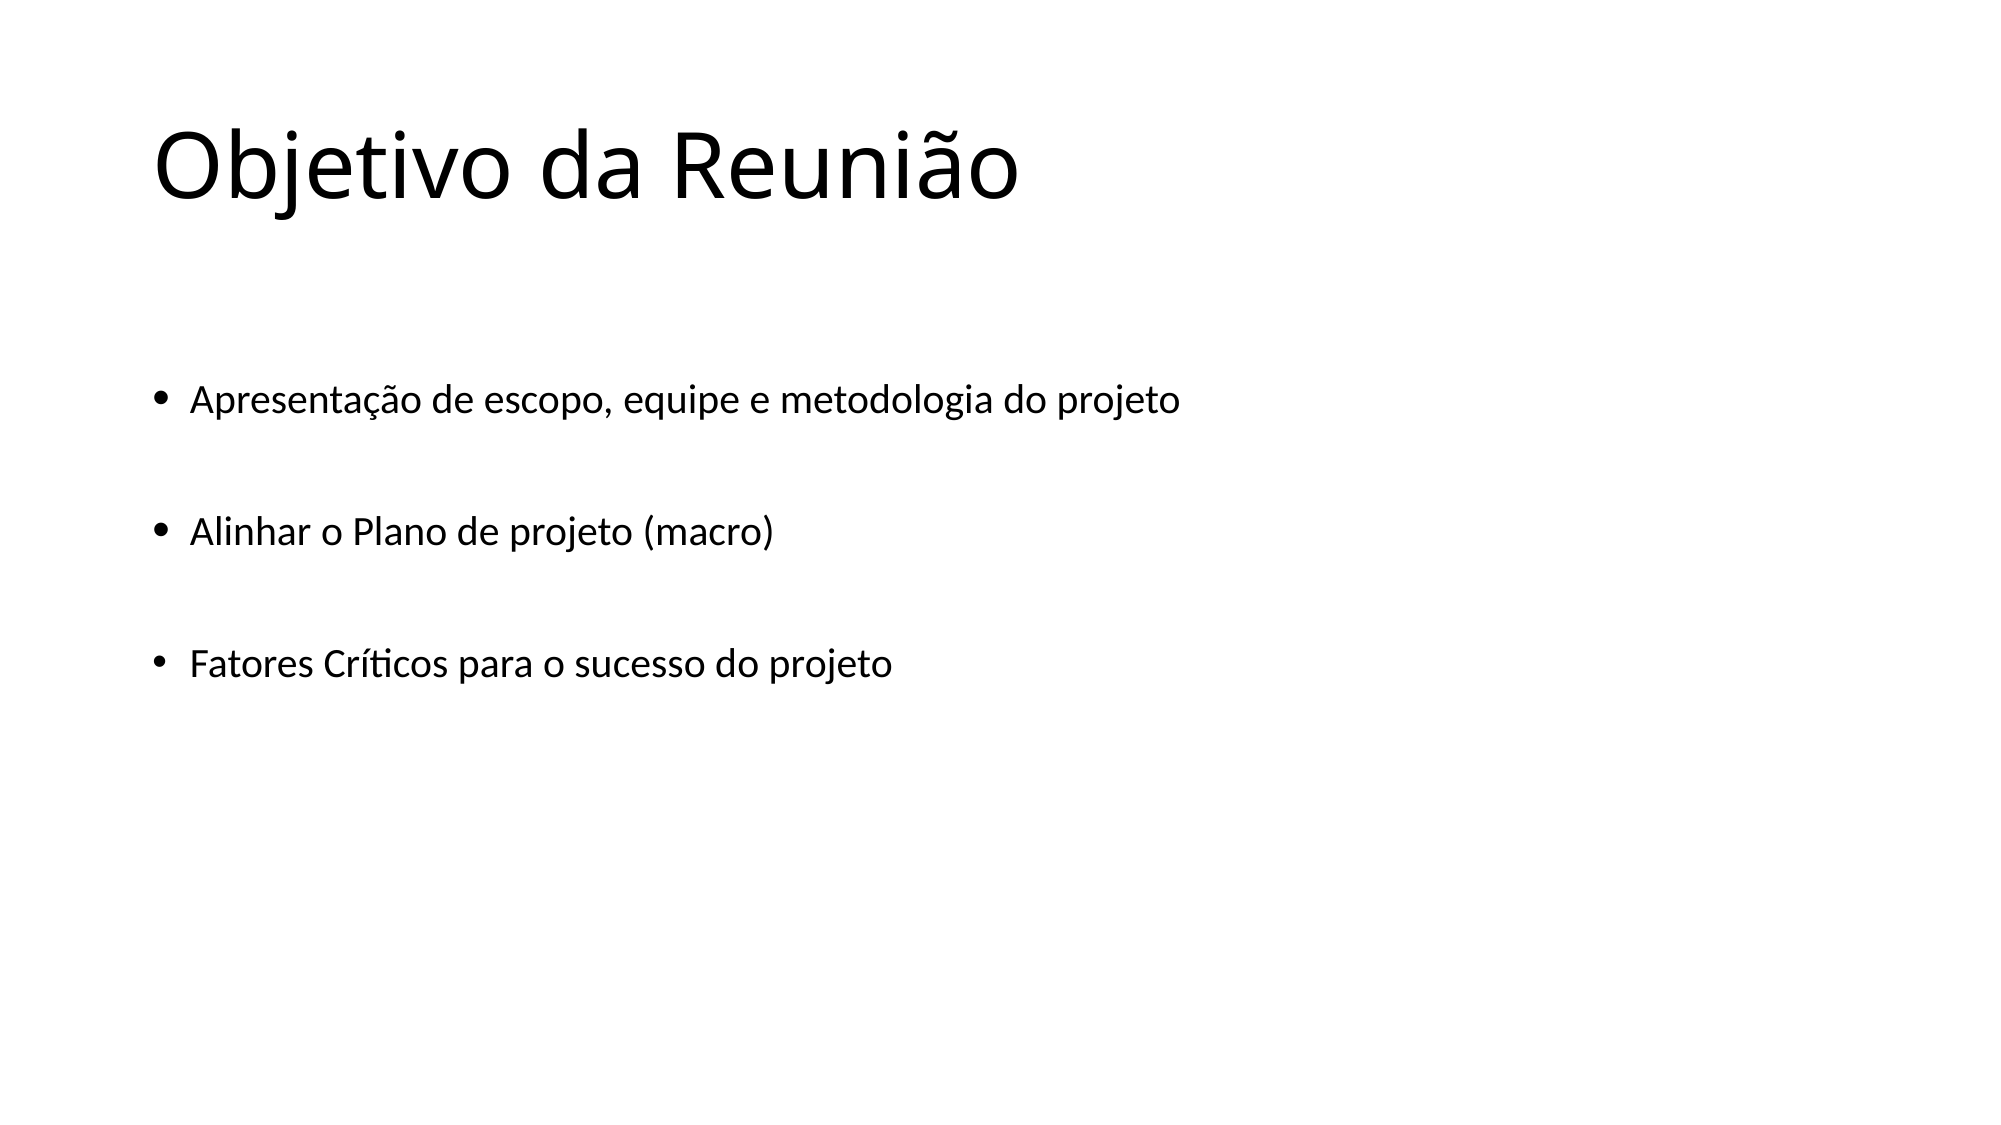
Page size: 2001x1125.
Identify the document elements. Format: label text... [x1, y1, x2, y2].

list Apresentação de escopo, equipe e metodologia do projeto Alinhar o Plano de projeto (macro) Fatores Críticos para o sucesso do projeto [137, 299, 1863, 1014]
title Objetivo da Reunião [137, 59, 1863, 278]
